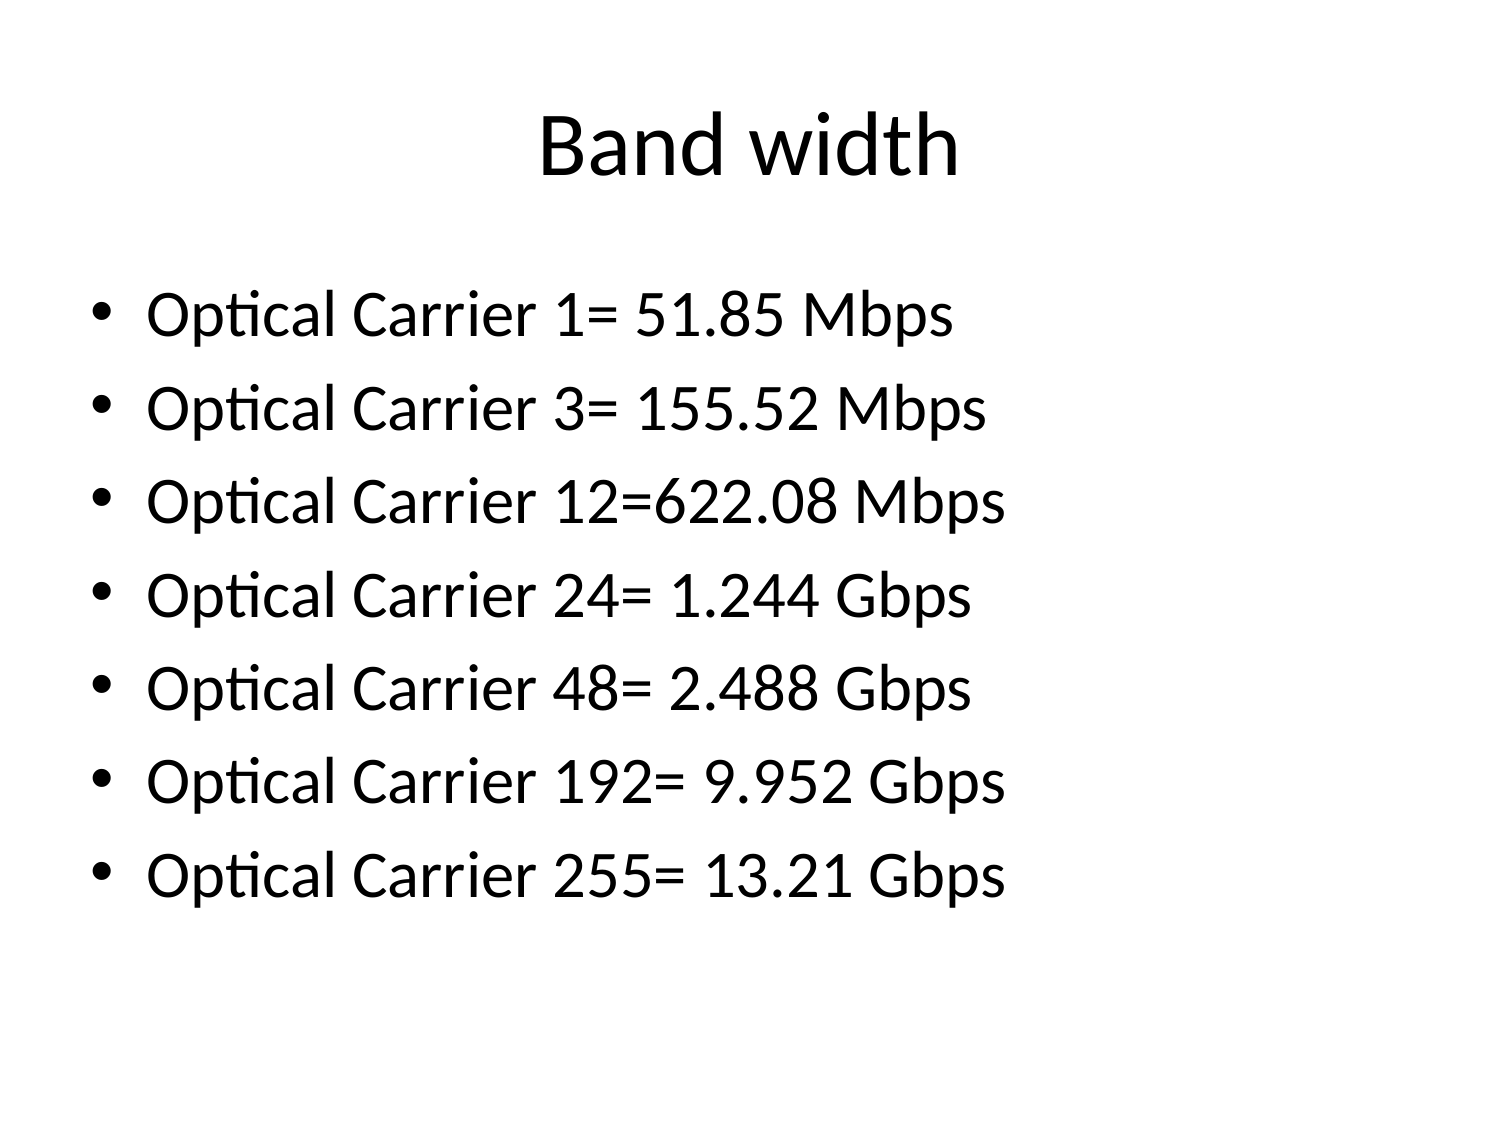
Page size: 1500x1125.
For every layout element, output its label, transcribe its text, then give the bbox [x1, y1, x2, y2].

list Optical Carrier 1= 51.85 Mbps Optical Carrier 3= 155.52 Mbps Optical Carrier 12=622.08 Mbps Optical Carrier 24= 1.244 Gbps Optical Carrier 48= 2.488 Gbps Optical Carrier 192= 9.952 Gbps Optical Carrier 255= 13.21 Gbps [75, 262, 1425, 1005]
title Band width [75, 45, 1425, 233]
